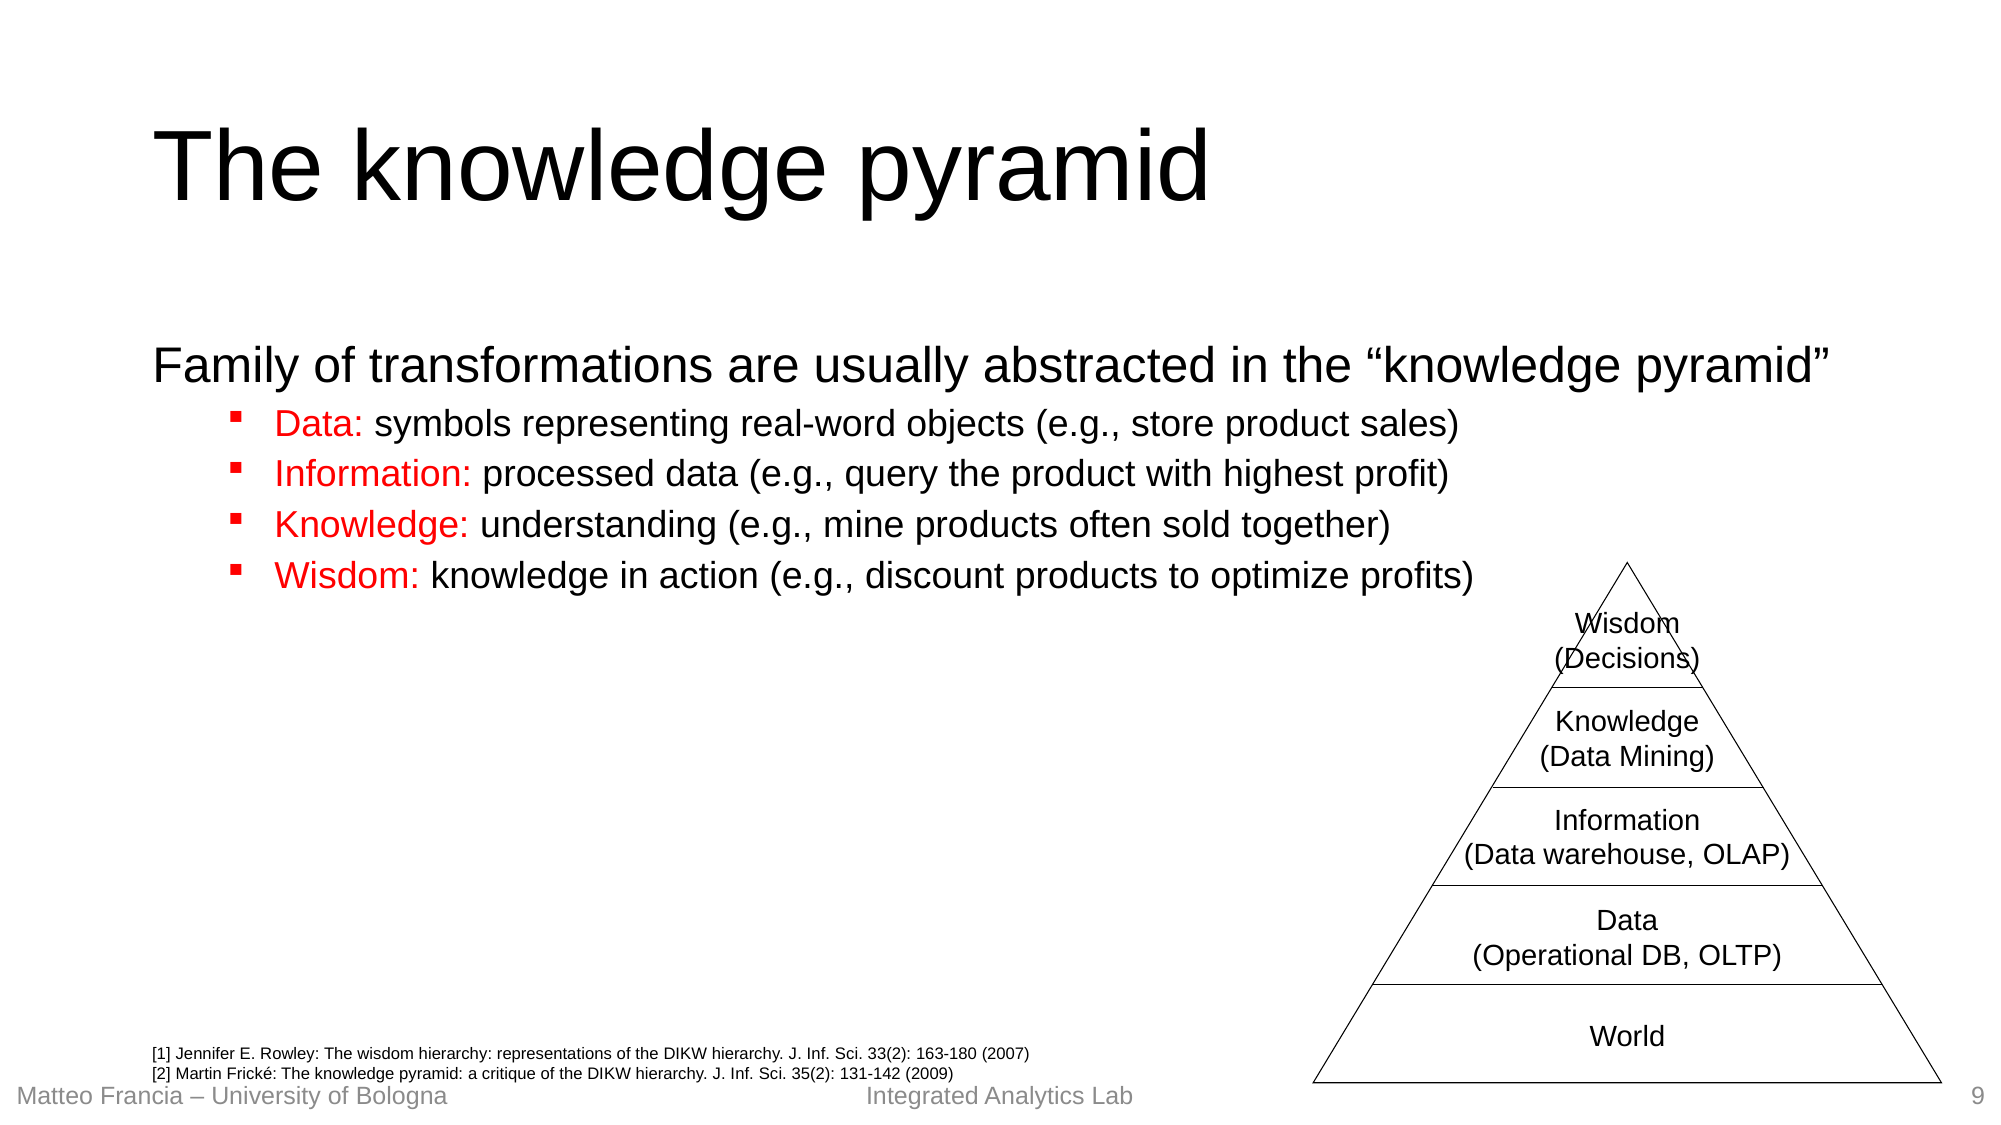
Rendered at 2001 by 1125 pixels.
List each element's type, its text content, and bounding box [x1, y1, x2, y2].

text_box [1313, 562, 1942, 1083]
footer Matteo Francia – University of Bologna [0, 1065, 466, 1125]
list Family of transformations are usually abstracted in the “knowledge pyramid” Data: symbols representing real-word objects (e.g., store product sales) Information: processed data (e.g., query the product with highest profit) Knowledge: understanding (e.g., mine products often sold together) Wisdom: knowledge in action (e.g., discount products to optimize profits) [137, 278, 1863, 993]
title The knowledge pyramid [137, 59, 1863, 278]
slide_number 9 [1550, 1065, 2000, 1125]
text_box [1] Jennifer E. Rowley: The wisdom hierarchy: representations of the DIKW hierarchy. J. Inf. Sci. 33(2): 163-180 (2007) [2] Martin Frické: The knowledge pyramid: a critique of the DIKW hierarchy. J. Inf. Sci. 35(2): 131-142 (2009) [137, 1035, 1176, 1091]
